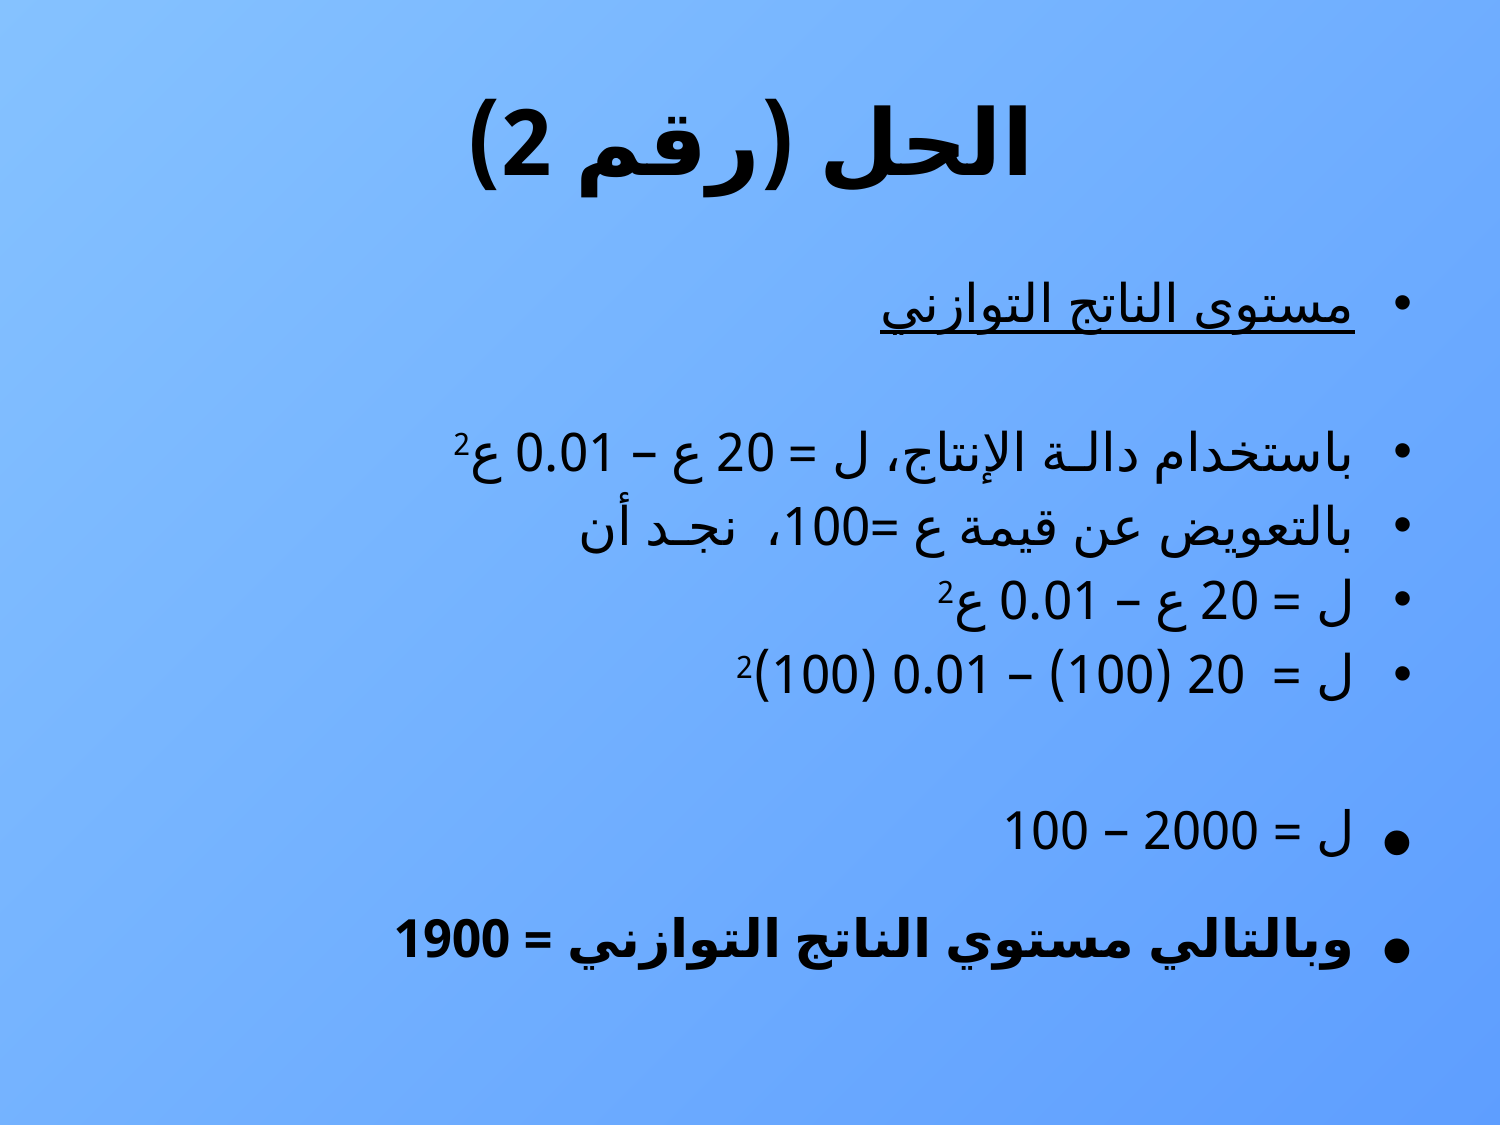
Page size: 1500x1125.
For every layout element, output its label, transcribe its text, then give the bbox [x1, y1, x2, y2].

title الحل (رقم 2) [75, 45, 1425, 233]
list مستوى الناتج التوازني باستخدام دالـة الإنتاج، ل = 20 ع – 0.01 ع2 بالتعويض عن قيمة ع =100، نجـد أن ل = 20 ع – 0.01 ع2 ل = 20 (100) – 0.01 (100)2 ل = 2000 – 100 وبالتالي مستوي الناتج التوازني = 1900 [75, 262, 1425, 1005]
